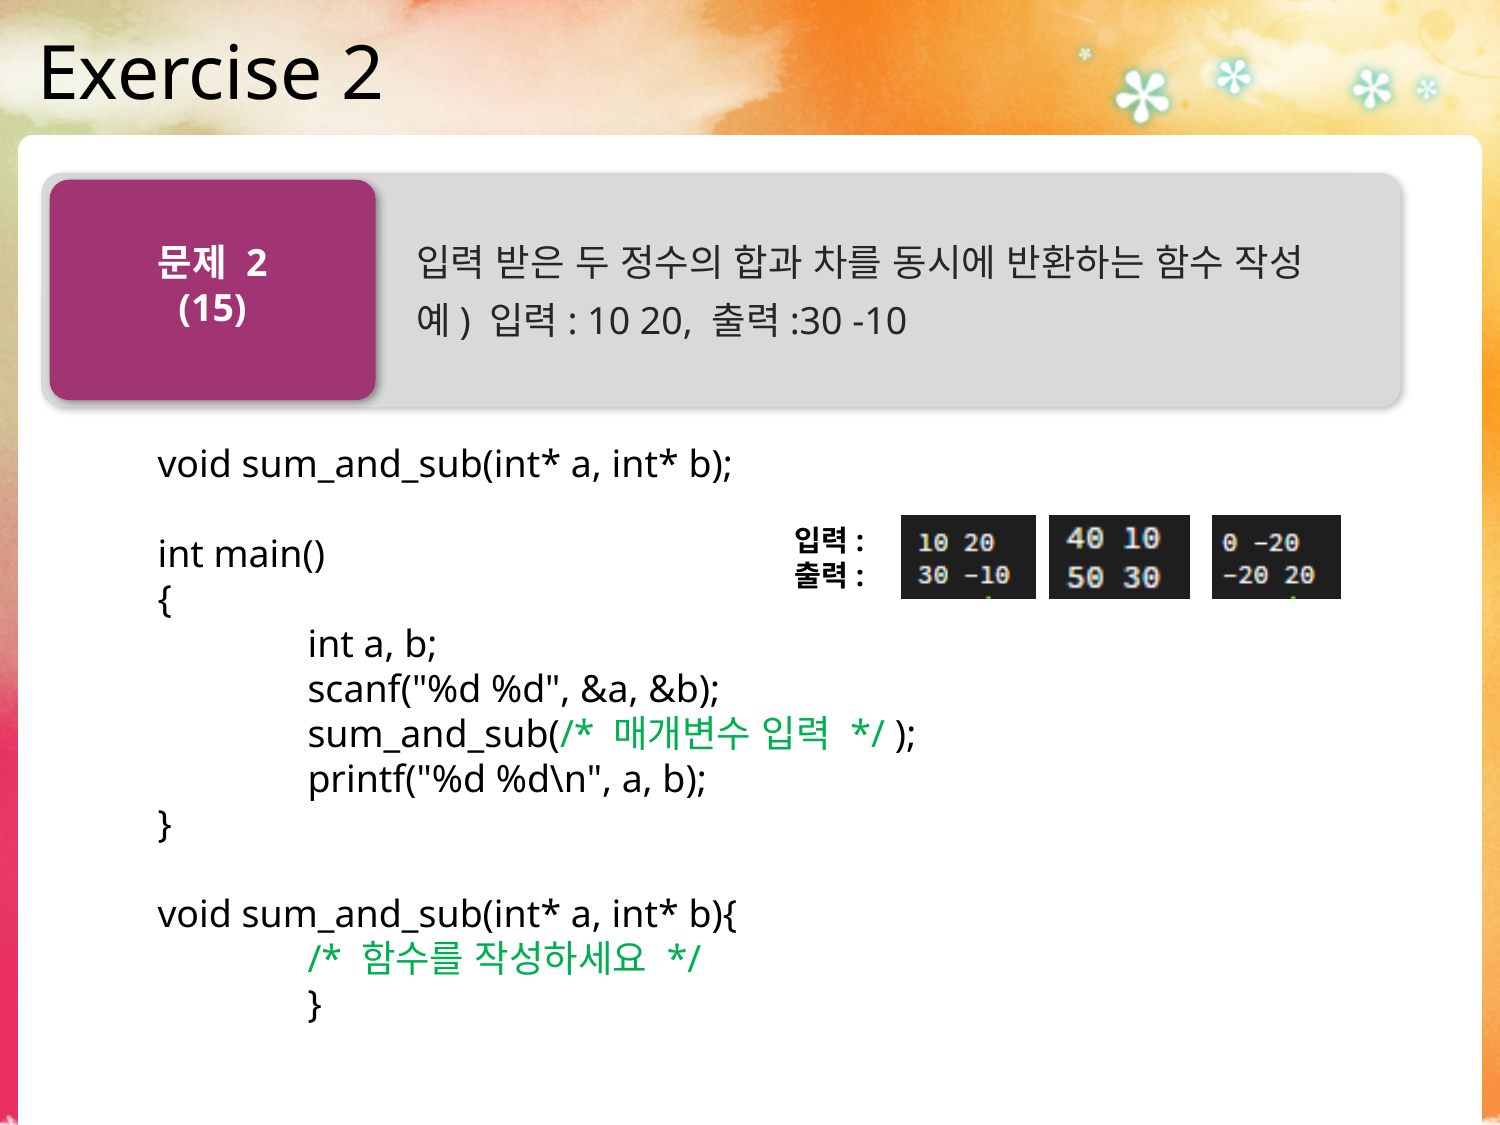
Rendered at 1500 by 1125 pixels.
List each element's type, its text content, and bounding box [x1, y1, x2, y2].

text_box [39, 170, 1403, 410]
picture [0, 0, 1500, 1125]
text_box 입력: 출력: [780, 515, 879, 600]
text_box void sum_and_sub(int* a, int* b); int main() { int a, b; scanf("%d %d", &a, &b); sum_and_sub(/* 매개변수 입력 */ ); printf("%d %d\n", a, b); } void sum_and_sub(int* a, int* b){ /* 함수를 작성하세요 */ } [142, 432, 1270, 1033]
title Exercise 2 [22, 17, 1373, 122]
text_box 입력 받은 두 정수의 합과 차를 동시에 반환하는 함수 작성 예) 입력: 10 20, 출력:30 -10 [401, 219, 1401, 350]
text_box [47, 177, 378, 403]
text_box 문제 2 (15) [142, 231, 283, 337]
